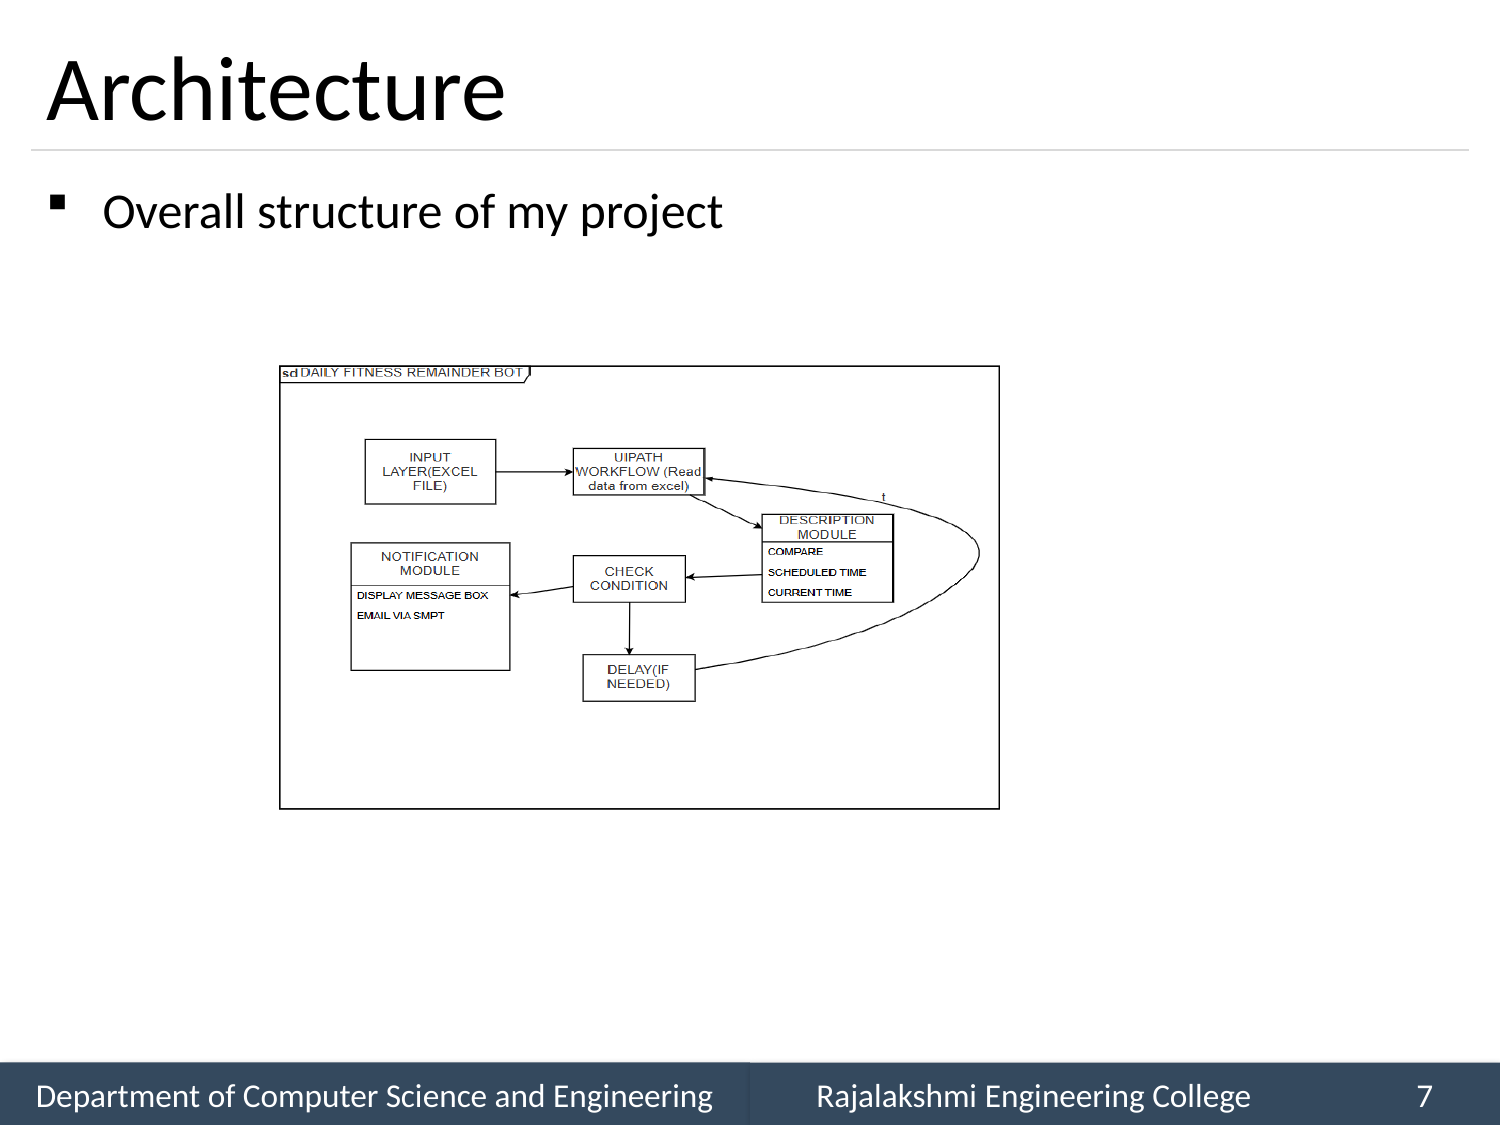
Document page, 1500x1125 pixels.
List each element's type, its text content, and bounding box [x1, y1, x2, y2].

title Architecture [31, 17, 1469, 150]
picture [277, 361, 1005, 811]
list Overall structure of my project [31, 162, 1469, 1038]
